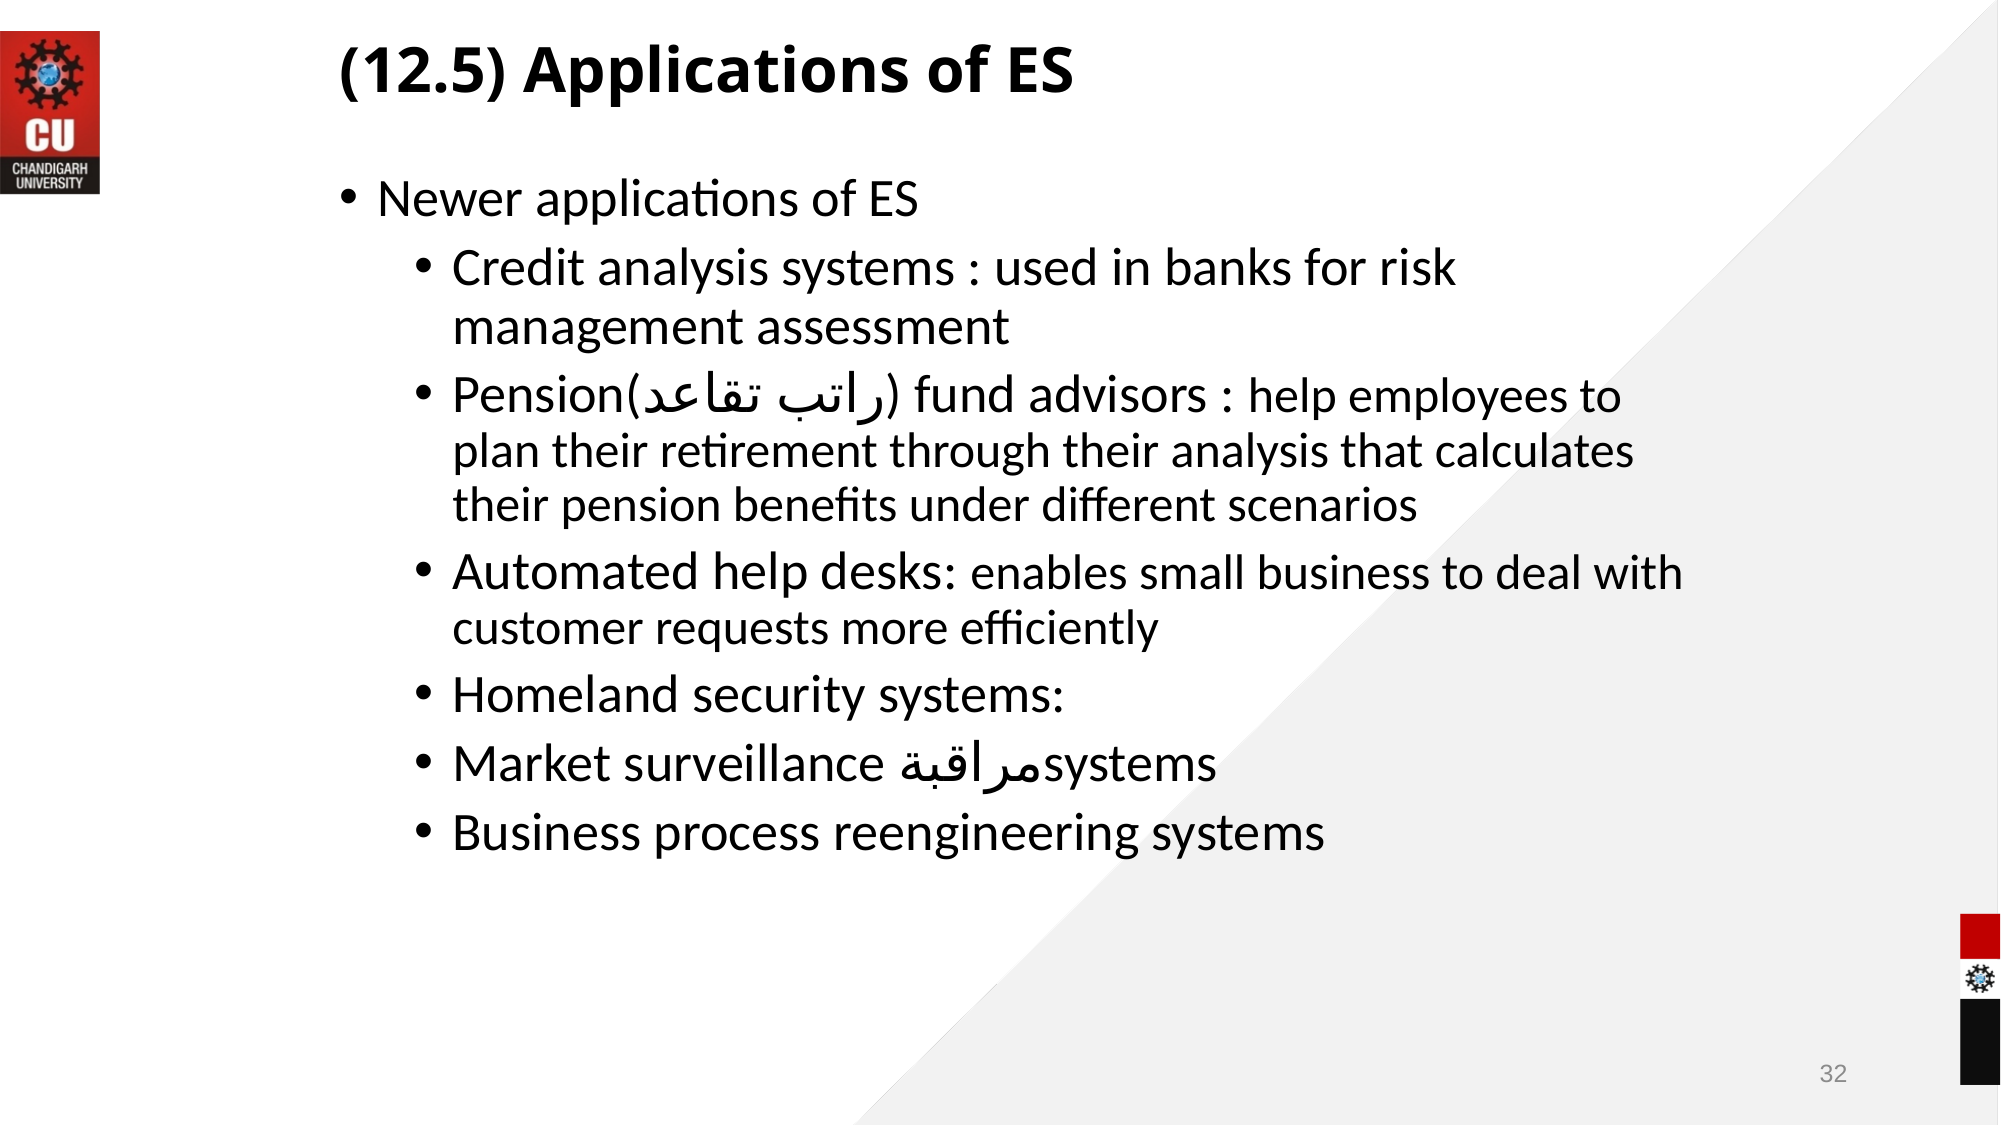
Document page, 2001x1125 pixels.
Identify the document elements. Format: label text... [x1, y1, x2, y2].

list Newer applications of ES Credit analysis systems : used in banks for risk management assessment Pension(راتب تقاعد) fund advisors : help employees to plan their retirement through their analysis that calculates their pension benefits under different scenarios Automated help desks: enables small business to deal with customer requests more efficiently Homeland security systems: Market surveillance مراقبةsystems Business process reengineering systems [324, 162, 1700, 1038]
slide_number 32 [1412, 1042, 1863, 1103]
title (12.5) Applications of ES [324, 12, 1650, 133]
picture [0, 0, 2001, 1125]
